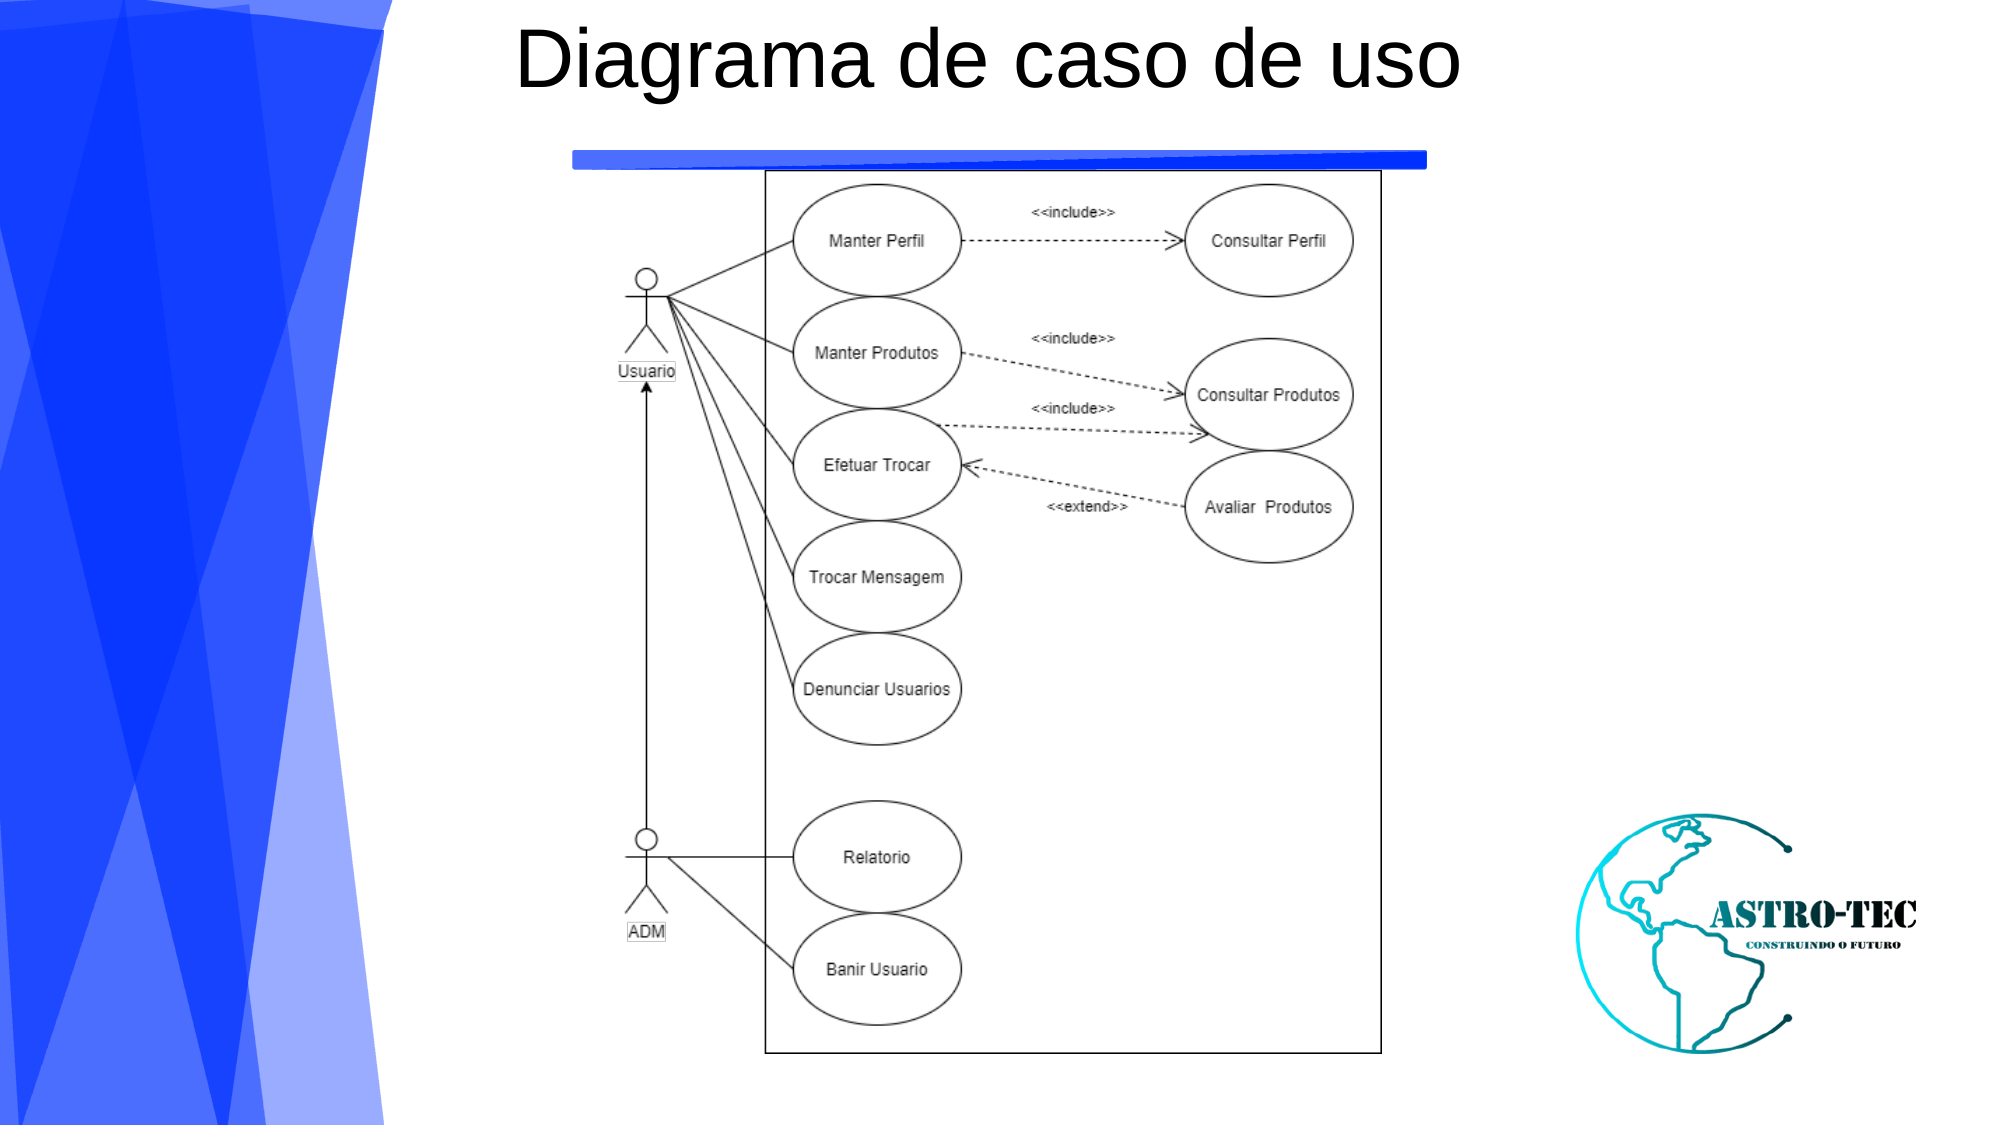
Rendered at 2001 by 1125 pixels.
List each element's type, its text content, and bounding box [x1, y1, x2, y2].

picture [0, 0, 2001, 1125]
title Diagrama de caso de uso [499, 0, 1489, 121]
